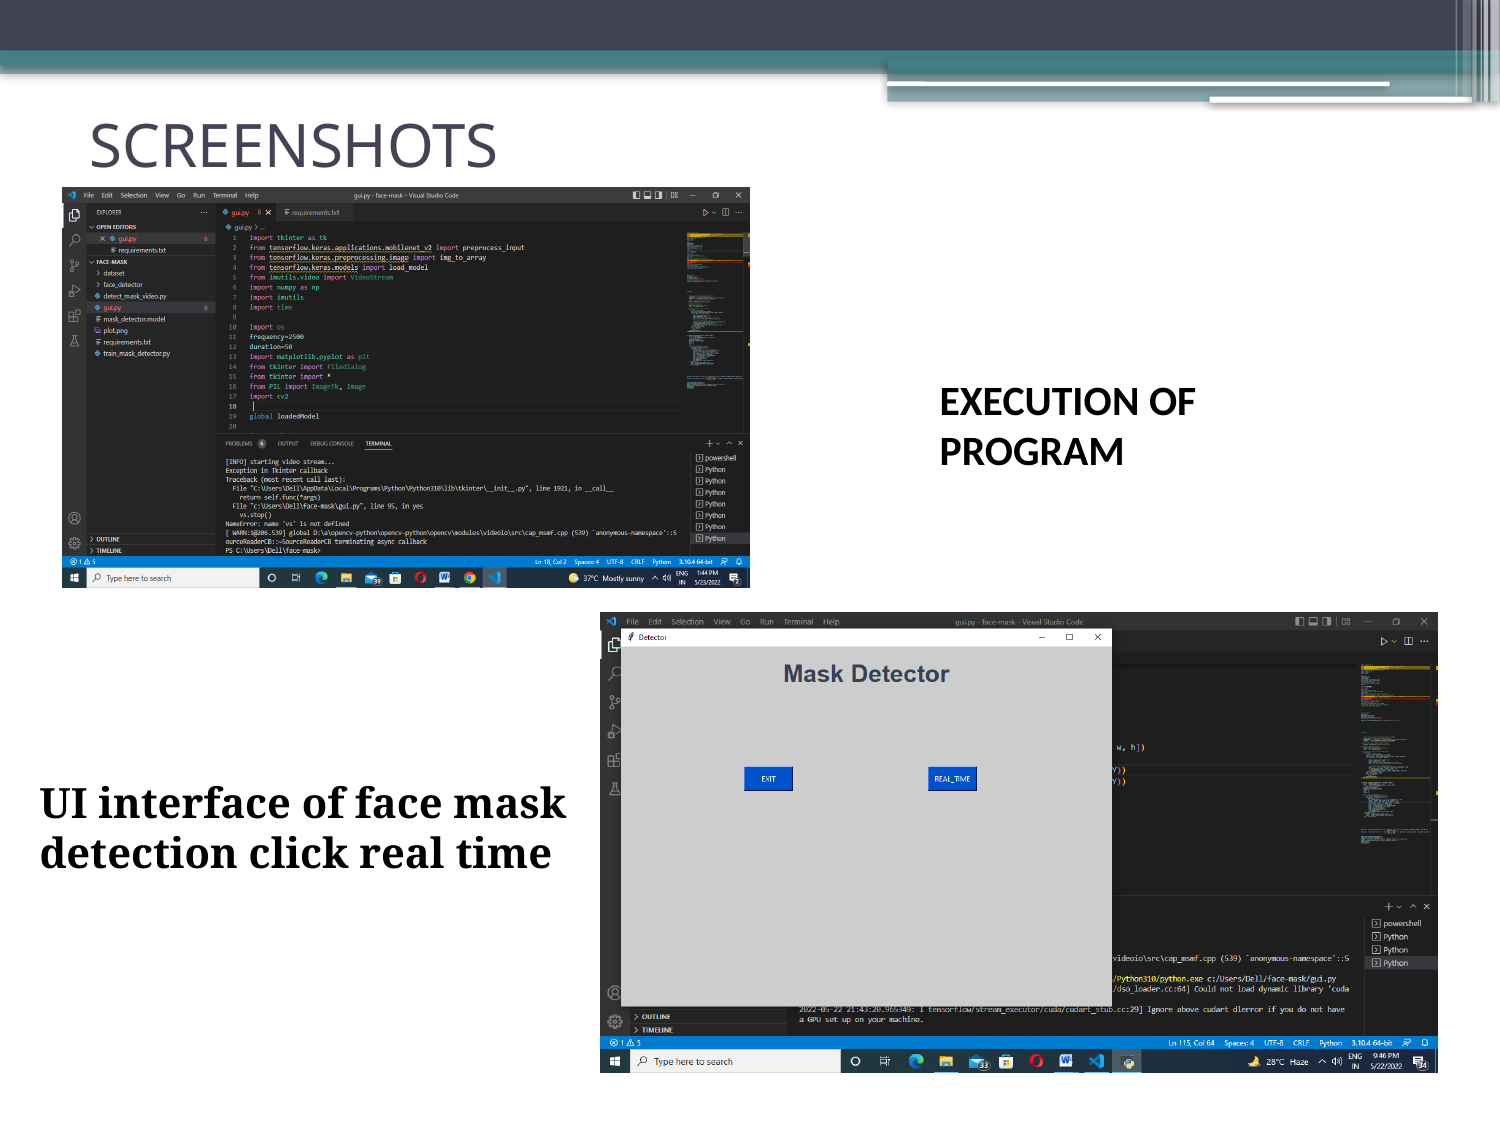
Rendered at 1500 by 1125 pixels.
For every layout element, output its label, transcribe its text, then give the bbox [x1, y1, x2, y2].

text_box UI interface of face mask detection click real time [37, 774, 592, 878]
text_box EXECUTION OF PROGRAM [937, 371, 1325, 474]
picture [599, 612, 1438, 1074]
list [62, 187, 751, 588]
title SCREENSHOTS [75, 99, 1425, 188]
